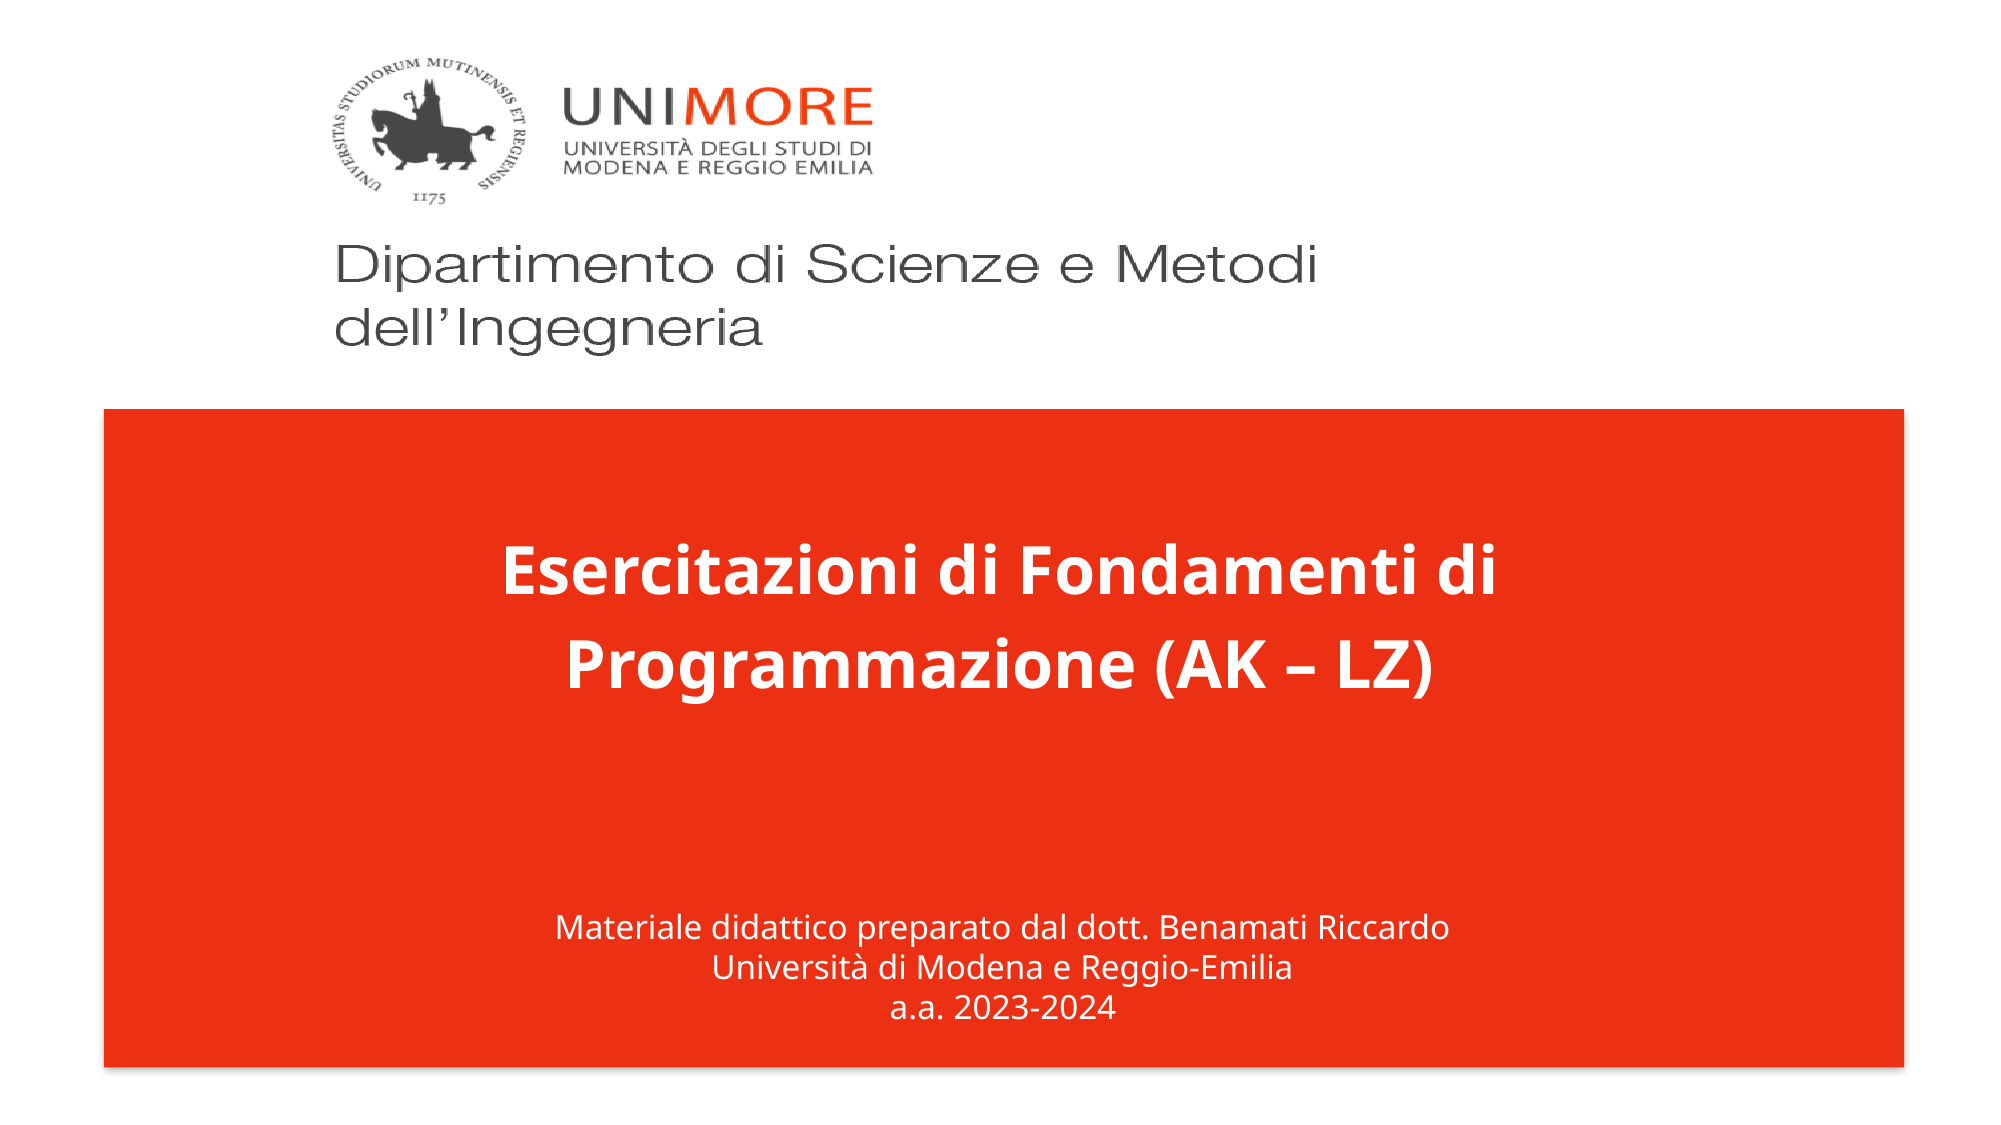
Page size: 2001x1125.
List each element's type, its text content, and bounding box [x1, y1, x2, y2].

subtitle Materiale didattico preparato dal dott. Benamati Riccardo Università di Modena e Reggio-Emilia a.a. 2023-2024 [353, 898, 1653, 1055]
picture [290, 28, 1373, 557]
title Esercitazioni di Fondamenti di Programmazione (AK – LZ) [474, 507, 1525, 756]
